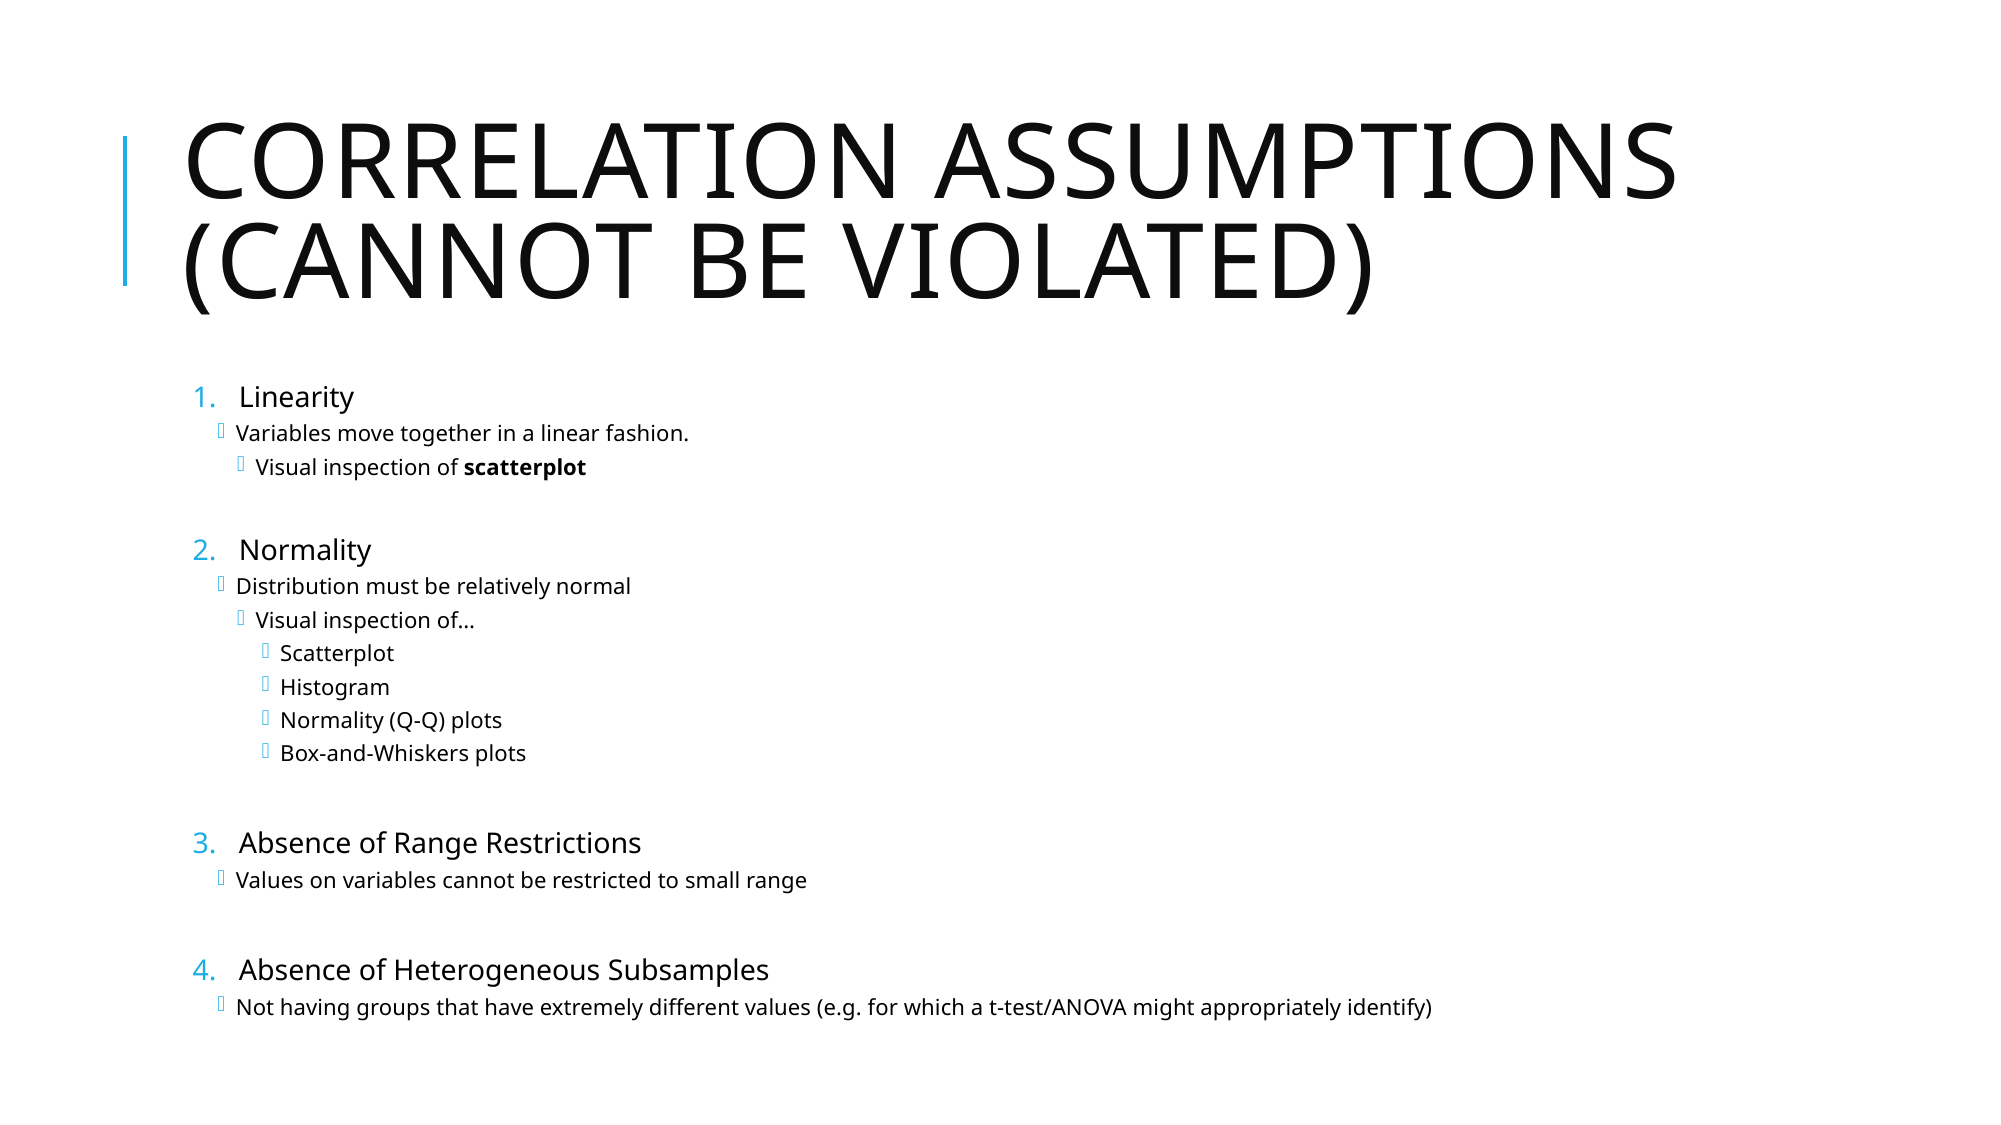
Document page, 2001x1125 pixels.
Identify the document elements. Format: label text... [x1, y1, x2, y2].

list Linearity Variables move together in a linear fashion. Visual inspection of scatterplot Normality Distribution must be relatively normal Visual inspection of… Scatterplot Histogram Normality (Q-Q) plots Box-and-Whiskers plots Absence of Range Restrictions Values on variables cannot be restricted to small range Absence of Heterogeneous Subsamples Not having groups that have extremely different values (e.g. for which a t-test/ANOVA might appropriately identify) [168, 375, 1763, 1035]
title Correlation ASSUMPTIONS (cannot be violated) [168, 96, 1763, 342]
